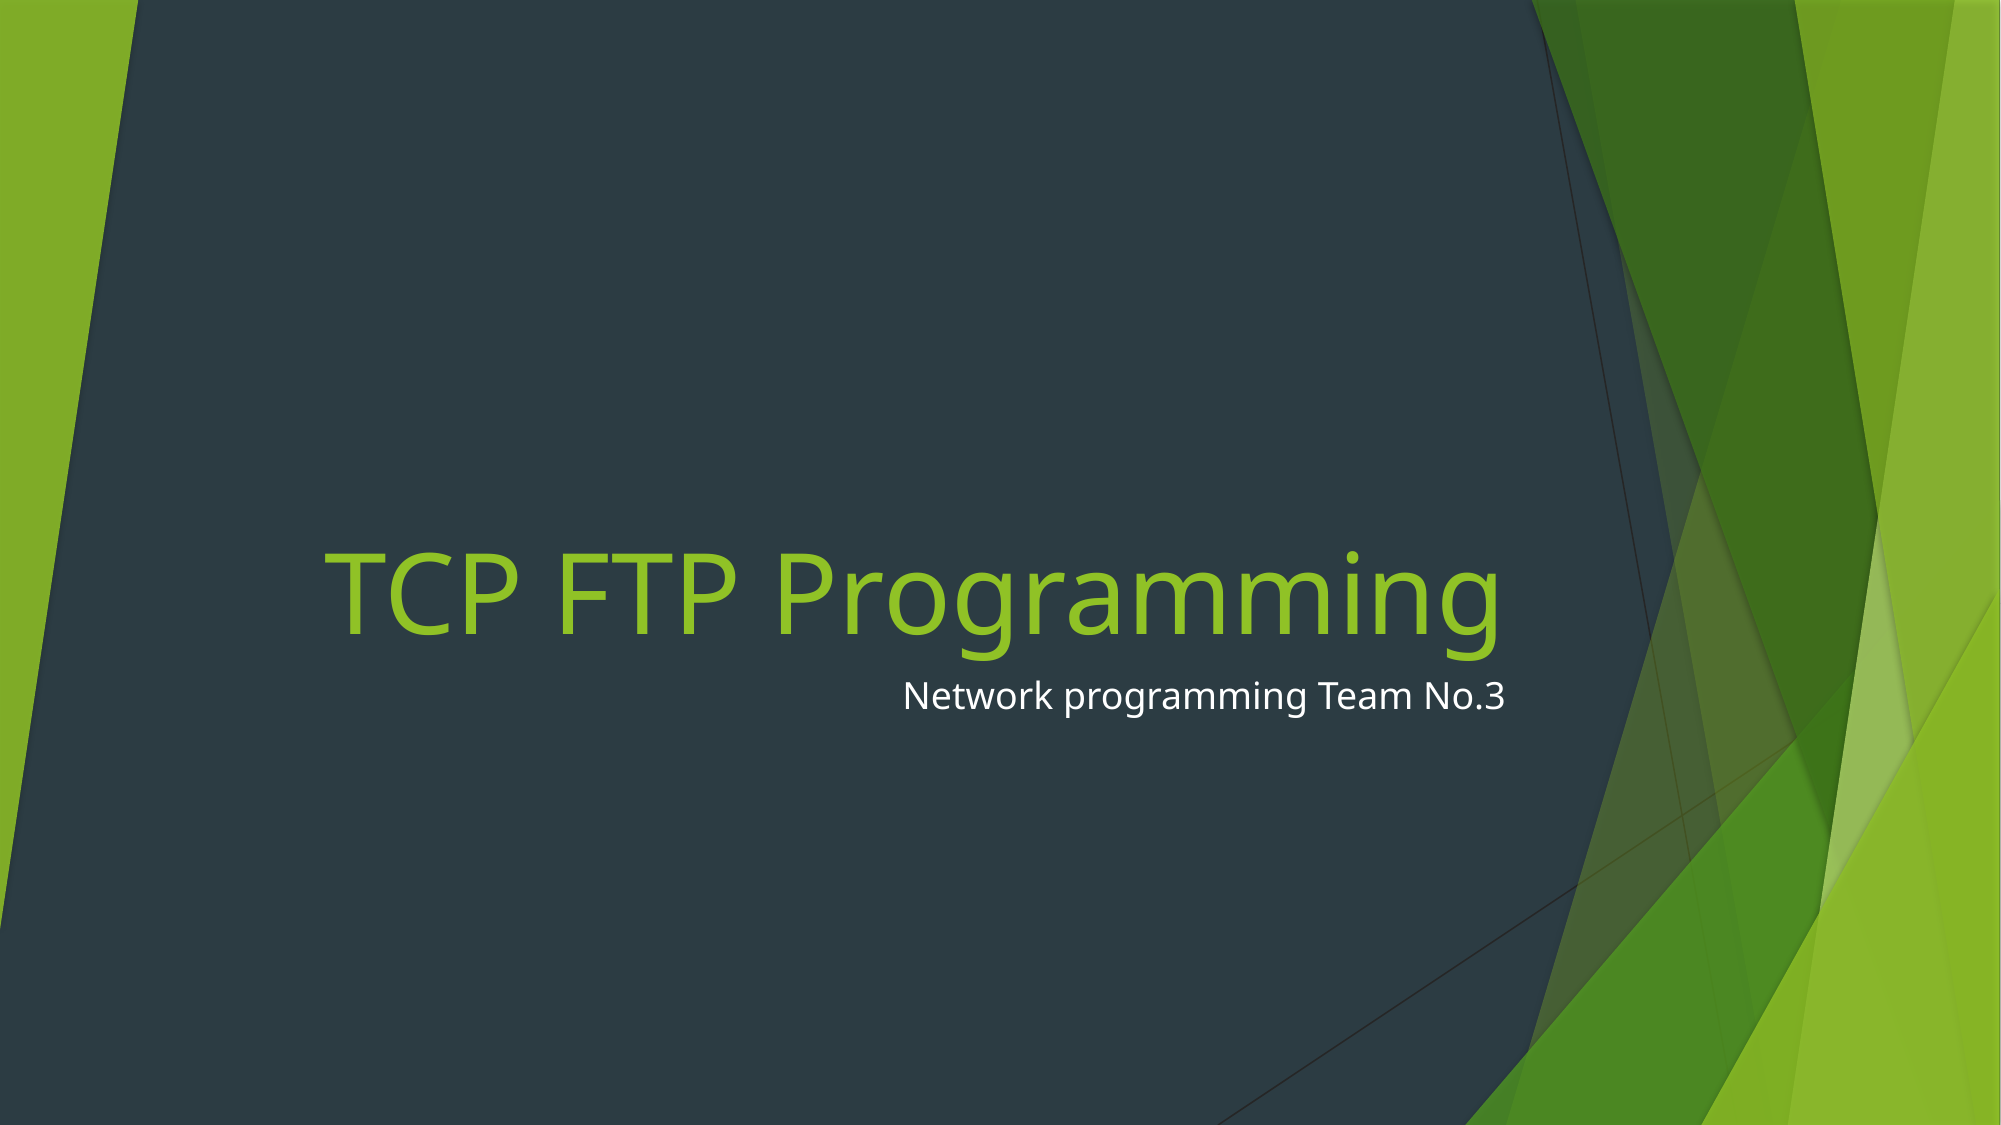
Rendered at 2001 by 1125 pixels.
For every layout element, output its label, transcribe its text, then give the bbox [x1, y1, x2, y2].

title TCP FTP Programming [247, 394, 1522, 664]
subtitle Network programming Team No.3 [247, 664, 1522, 845]
